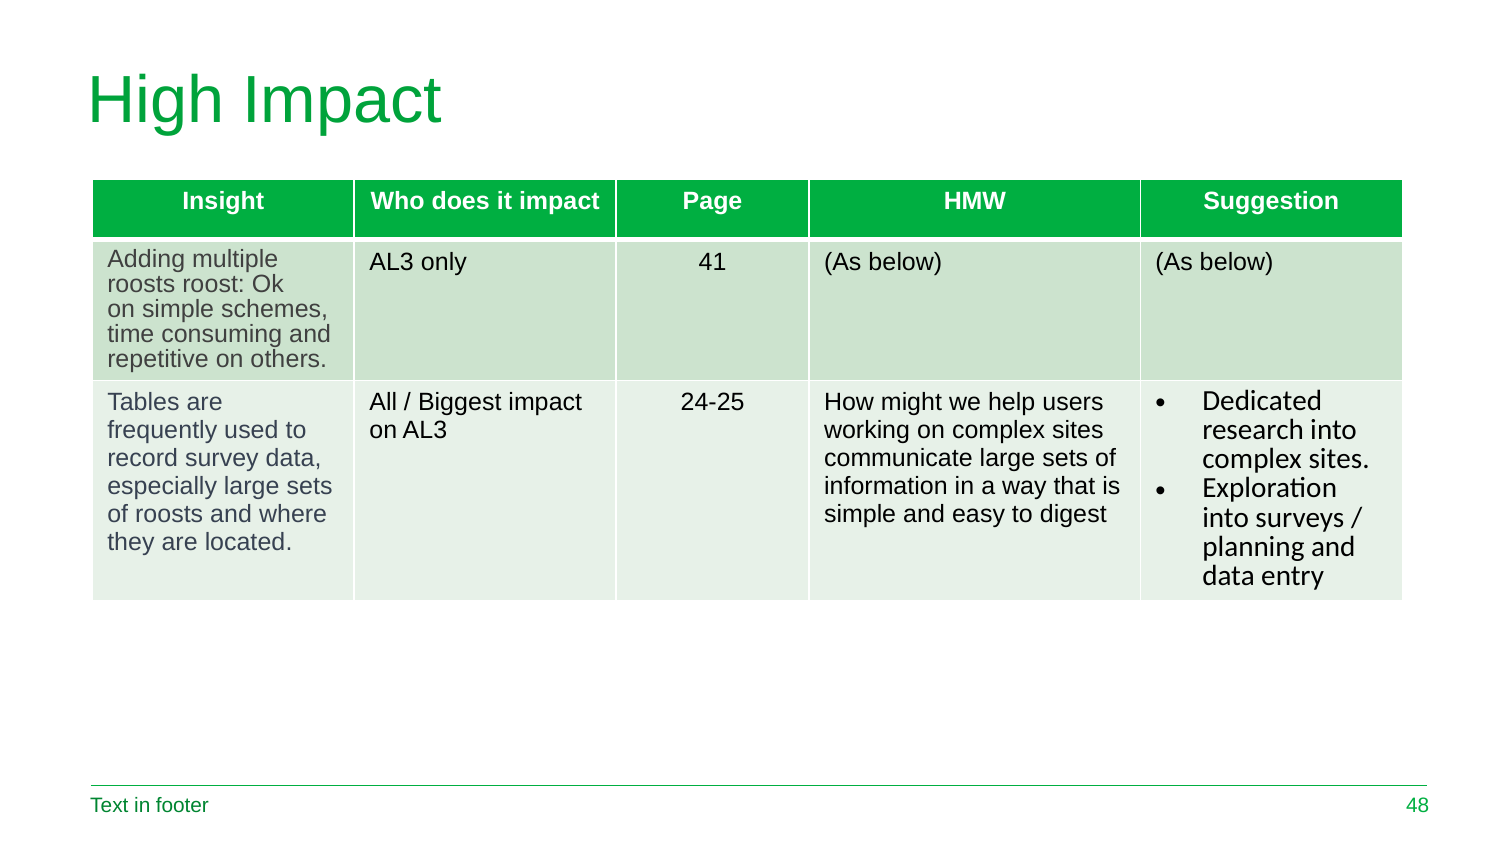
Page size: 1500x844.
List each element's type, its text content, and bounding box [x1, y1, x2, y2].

table_cell Adding multiple roosts roost: Ok on simple schemes, time consuming and repetitive on others. [93, 242, 353, 380]
table_cell AL3 only [355, 242, 615, 380]
table_cell How might we help users working on complex sites communicate large sets of information in a way that is simple and easy to digest [810, 381, 1140, 600]
table_cell Dedicated research into complex sites. Exploration into surveys / planning and data entry [1141, 381, 1402, 600]
footer Text in footer [75, 782, 1007, 828]
table_header Page [617, 180, 808, 237]
table_cell 41 [617, 242, 808, 380]
table_cell 24-25 [617, 381, 808, 600]
table_header Insight [93, 180, 353, 237]
slide_number 48 [1376, 782, 1444, 828]
table_header Suggestion [1141, 180, 1402, 237]
table_cell Tables are frequently used to record survey data, especially large sets of roosts and where they are located. [93, 381, 353, 600]
table_cell All / Biggest impact on AL3 [355, 381, 615, 600]
table_cell (As below) [810, 242, 1140, 380]
title High Impact [72, 57, 1428, 117]
table_header HMW [810, 180, 1140, 237]
table_cell (As below) [1141, 242, 1402, 380]
table_header Who does it impact [355, 180, 615, 237]
